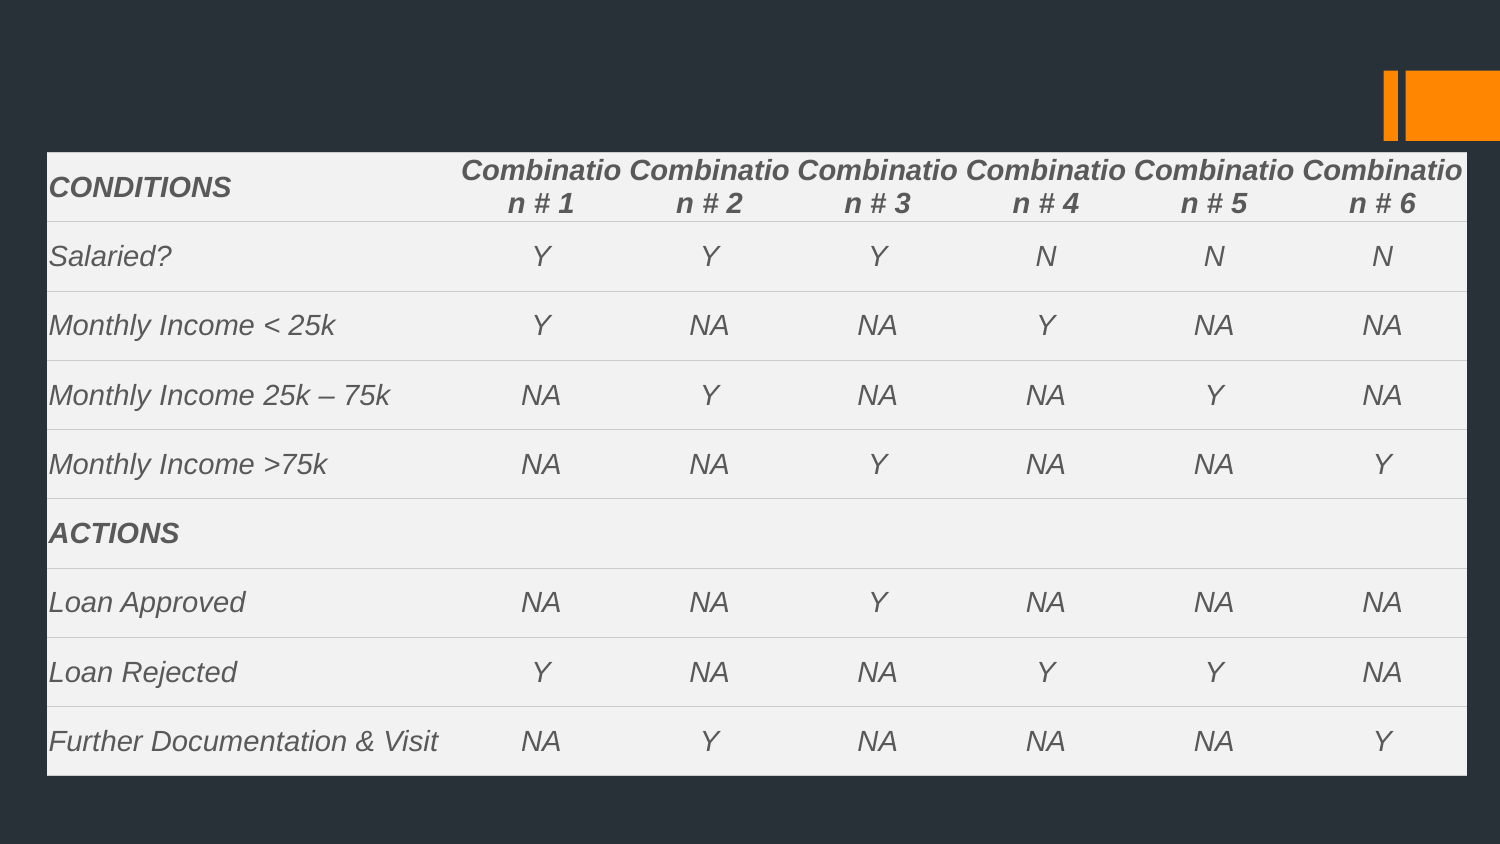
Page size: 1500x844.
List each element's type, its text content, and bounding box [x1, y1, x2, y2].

table_cell NA [794, 707, 962, 775]
table_cell NA [626, 569, 794, 637]
table_cell Y [458, 222, 626, 291]
table_cell Y [794, 222, 962, 291]
table_cell NA [458, 361, 626, 429]
table_header CONDITIONS [47, 153, 458, 221]
table_cell Y [626, 707, 794, 775]
table_cell NA [794, 361, 962, 429]
table_cell N [1299, 222, 1467, 291]
table_cell NA [626, 430, 794, 498]
table_cell NA [962, 361, 1131, 429]
table_cell NA [626, 292, 794, 360]
table_header Combination # 2 [626, 153, 794, 221]
table_cell Y [458, 638, 626, 706]
table_cell ACTIONS [47, 499, 1467, 568]
table_cell Loan Rejected [47, 638, 458, 706]
table_header Combination # 4 [962, 153, 1131, 221]
table_cell Y [794, 430, 962, 498]
table_header Combination # 5 [1131, 153, 1299, 221]
table_cell Y [1131, 638, 1299, 706]
table_cell NA [1299, 569, 1467, 637]
table_cell NA [1131, 292, 1299, 360]
table_cell NA [458, 569, 626, 637]
table_cell NA [1131, 430, 1299, 498]
table_cell Loan Approved [47, 569, 458, 637]
table_cell Y [626, 361, 794, 429]
table_cell Salaried? [47, 222, 458, 291]
table_cell Y [1299, 707, 1467, 775]
table_cell Y [794, 569, 962, 637]
table_cell Y [458, 292, 626, 360]
table_header Combination # 1 [458, 153, 626, 221]
table_header Combination # 6 [1299, 153, 1467, 221]
table_cell NA [962, 569, 1131, 637]
table_cell NA [794, 638, 962, 706]
table_cell NA [962, 707, 1131, 775]
table_cell Y [962, 292, 1131, 360]
table_cell Y [626, 222, 794, 291]
table_cell NA [1299, 361, 1467, 429]
table_cell Monthly Income < 25k [47, 292, 458, 360]
table_cell Monthly Income >75k [47, 430, 458, 498]
table_cell Y [1299, 430, 1467, 498]
table_cell Further Documentation & Visit [47, 707, 458, 775]
table_cell NA [1299, 638, 1467, 706]
table_cell NA [458, 430, 626, 498]
table_cell NA [458, 707, 626, 775]
table_cell NA [1131, 569, 1299, 637]
table_cell NA [794, 292, 962, 360]
table_cell NA [1299, 292, 1467, 360]
table_header Combination # 3 [794, 153, 962, 221]
table_cell NA [1131, 707, 1299, 775]
table_cell Y [962, 638, 1131, 706]
table_cell N [1131, 222, 1299, 291]
table_cell NA [626, 638, 794, 706]
table_cell Y [1131, 361, 1299, 429]
table_cell Monthly Income 25k – 75k [47, 361, 458, 429]
table_cell N [962, 222, 1131, 291]
table_cell NA [962, 430, 1131, 498]
